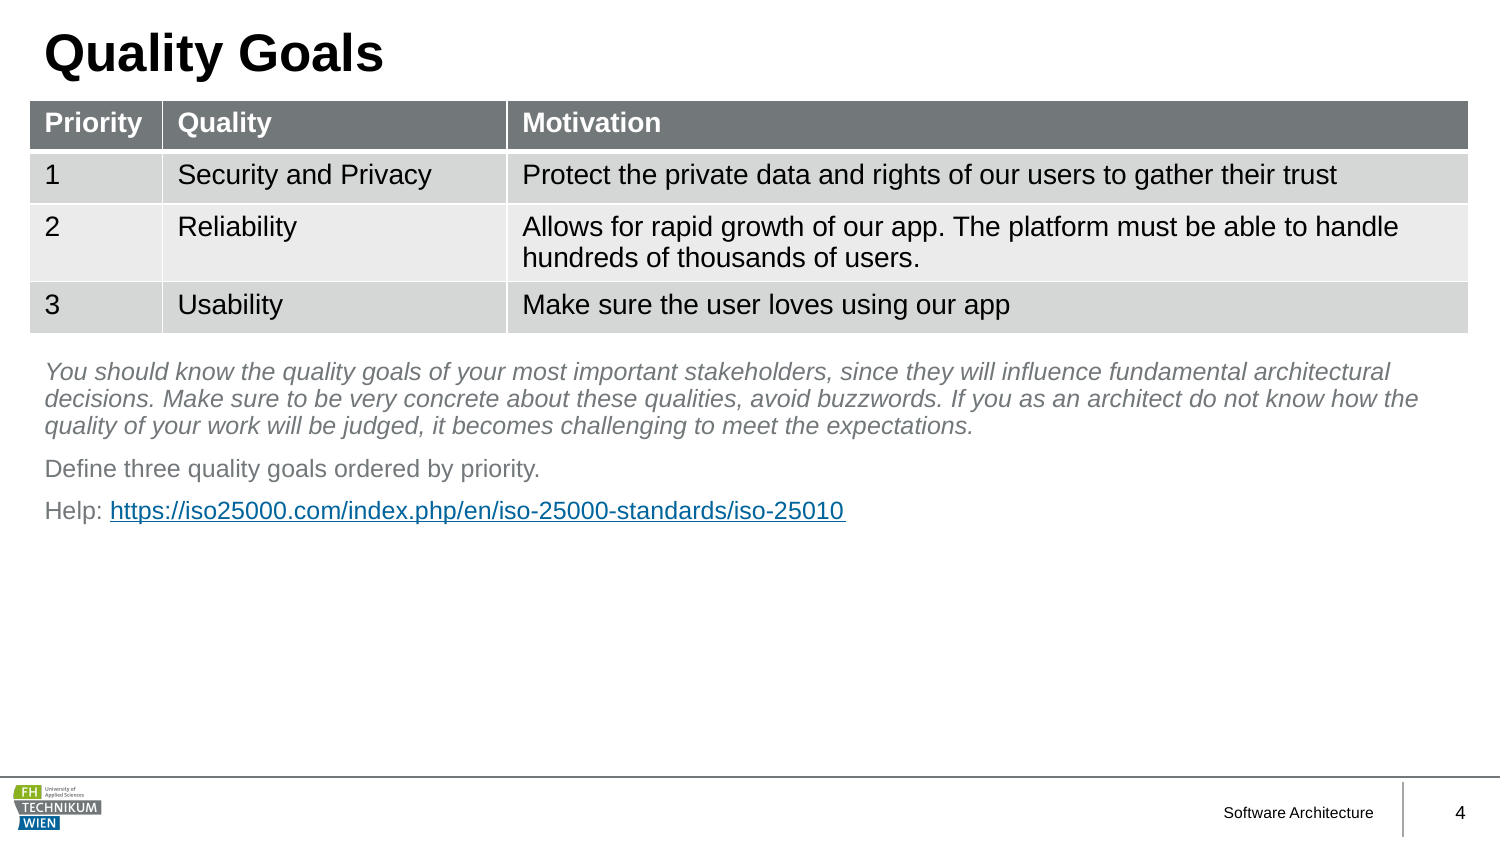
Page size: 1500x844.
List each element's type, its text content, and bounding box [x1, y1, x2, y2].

list You should know the quality goals of your most important stakeholders, since they will influence fundamental architectural decisions. Make sure to be very concrete about these qualities, avoid buzzwords. If you as an architect do not know how the quality of your work will be judged, it becomes challenging to meet the expectations. Define three quality goals ordered by priority. Help: https://iso25000.com/index.php/en/iso-25000-standards/iso-25010 [29, 351, 1469, 764]
title Quality Goals [29, 18, 1469, 91]
slide_number 4 [1401, 789, 1481, 835]
table_cell Protect the private data and rights of our users to gather their trust [508, 154, 1468, 203]
table_cell Usability [163, 282, 506, 333]
table_header Priority [30, 101, 162, 149]
table_cell 2 [30, 205, 162, 281]
table_cell Make sure the user loves using our app [508, 282, 1468, 333]
table_cell Security and Privacy [163, 154, 506, 203]
table_cell Reliability [163, 205, 506, 281]
table_header Motivation [508, 101, 1468, 149]
table_cell Allows for rapid growth of our app. The platform must be able to handle hundreds of thousands of users. [508, 205, 1468, 281]
footer Software Architecture [458, 789, 1389, 835]
table_cell 1 [30, 154, 162, 203]
table_header Quality [163, 101, 506, 149]
picture [0, 771, 115, 844]
table_cell 3 [30, 282, 162, 333]
